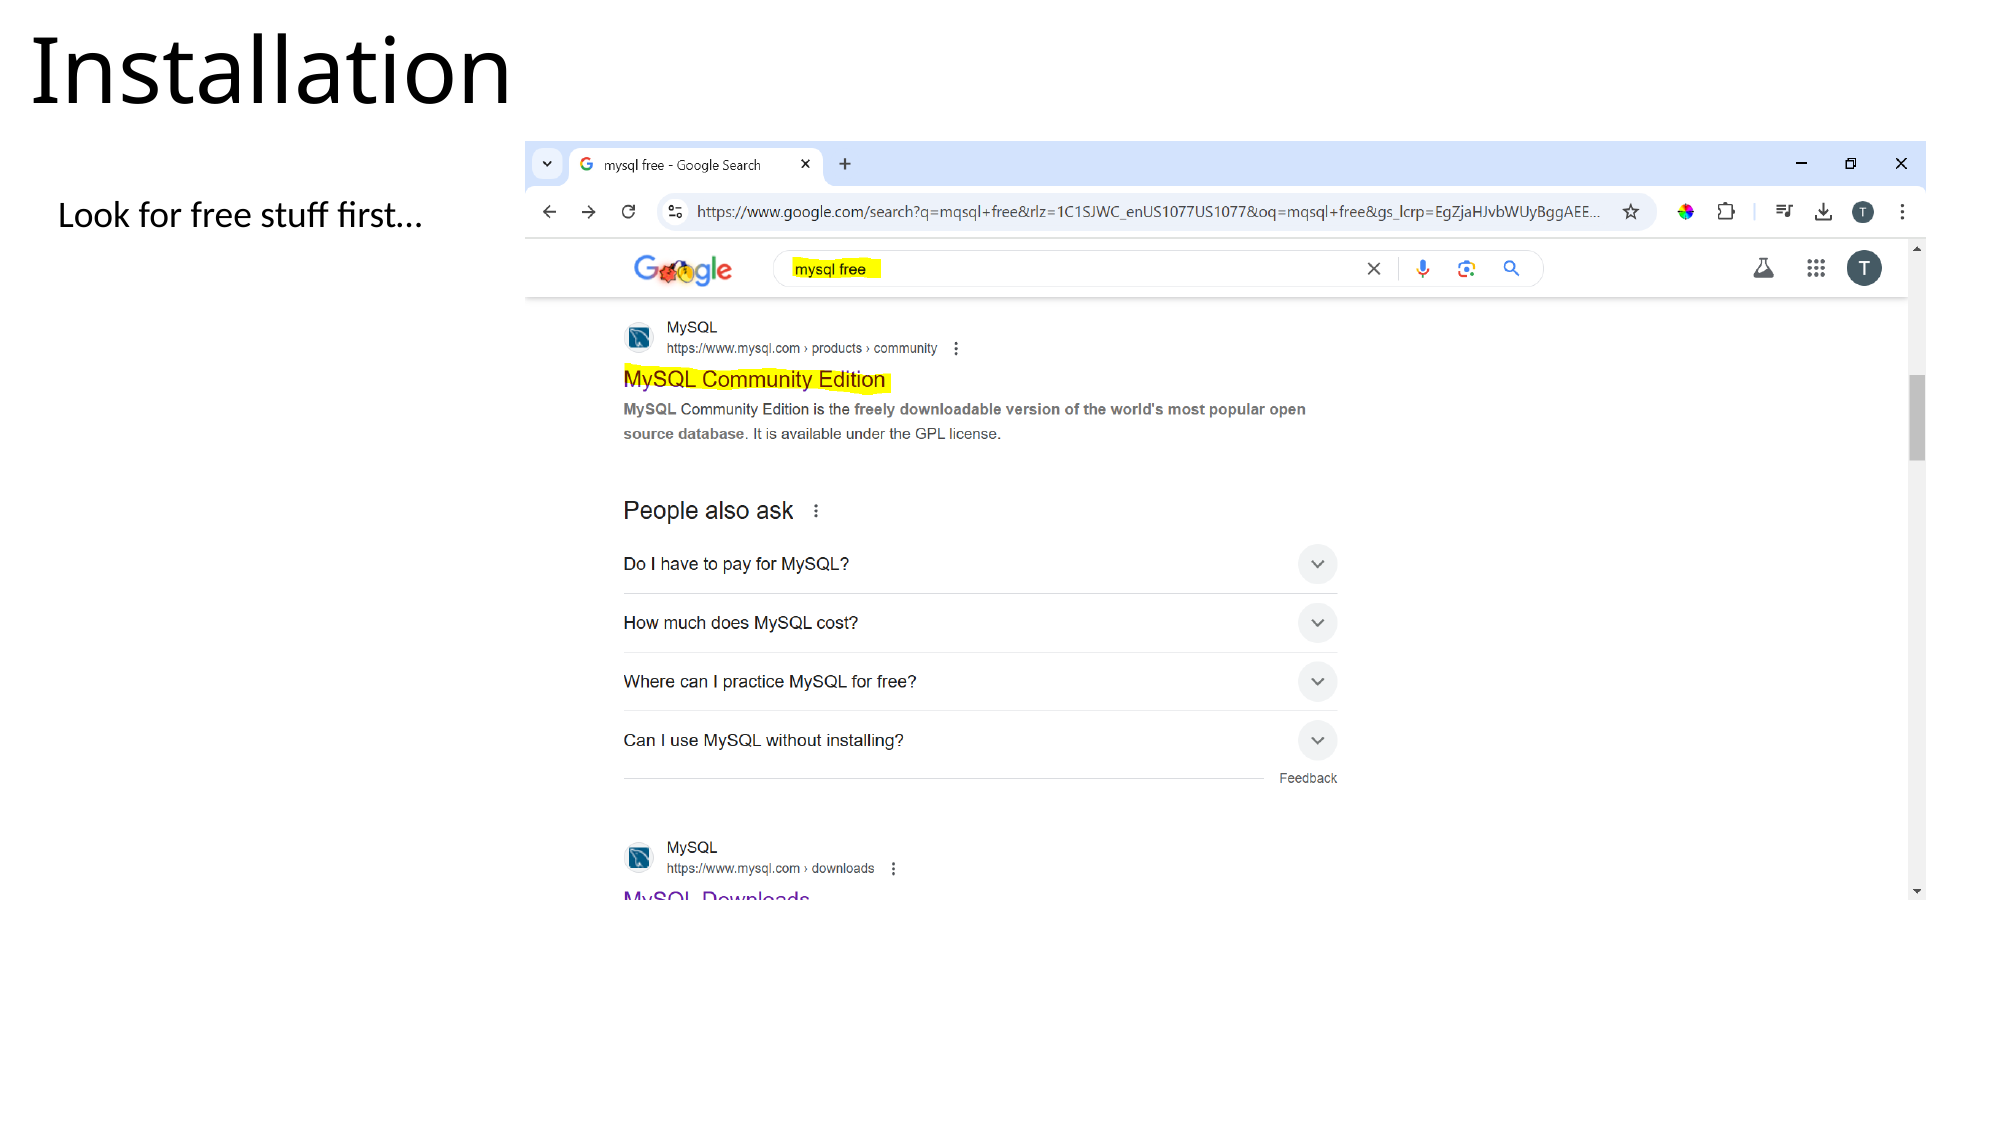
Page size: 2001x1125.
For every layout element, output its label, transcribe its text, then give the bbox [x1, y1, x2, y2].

picture [524, 141, 1926, 900]
title Installation [15, 0, 1741, 183]
text_box Look for free stuff first… [43, 182, 475, 243]
